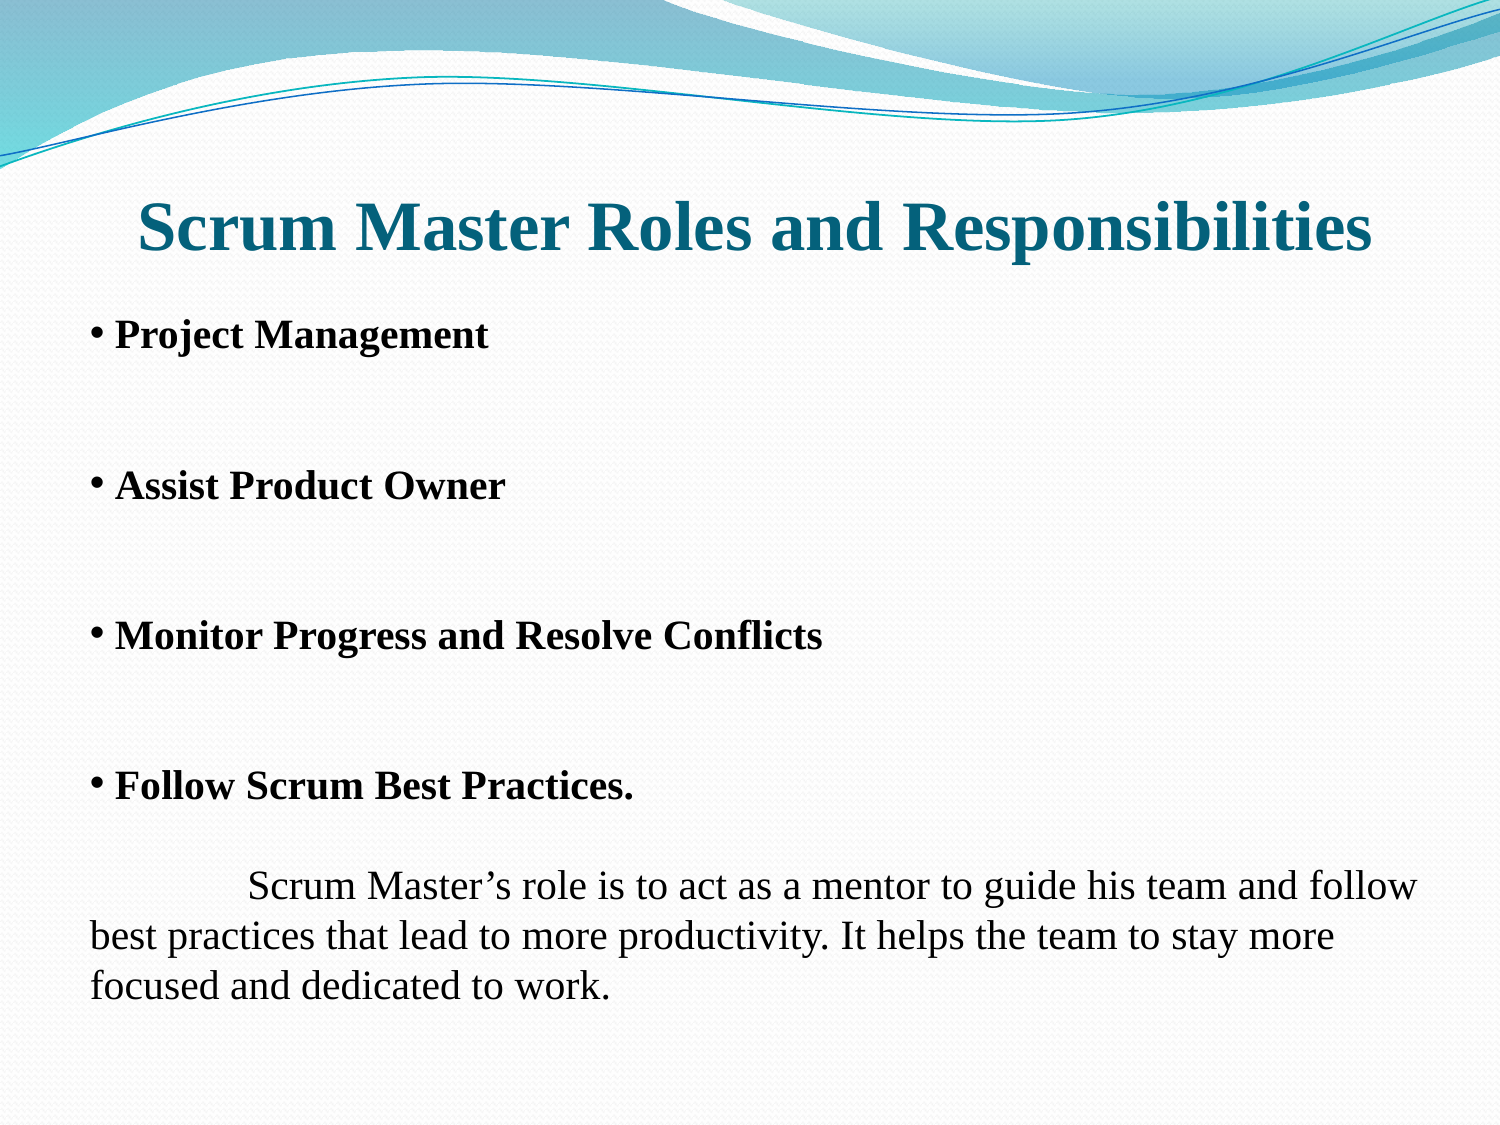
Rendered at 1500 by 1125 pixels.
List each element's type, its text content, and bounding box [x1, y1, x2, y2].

text_box Project Management Assist Product Owner Monitor Progress and Resolve Conflicts Follow Scrum Best Practices. Scrum Master’s role is to act as a mentor to guide his team and follow best practices that lead to more productivity. It helps the team to stay more focused and dedicated to work. [75, 299, 1450, 1015]
title Scrum Master Roles and Responsibilities [75, 115, 1438, 299]
